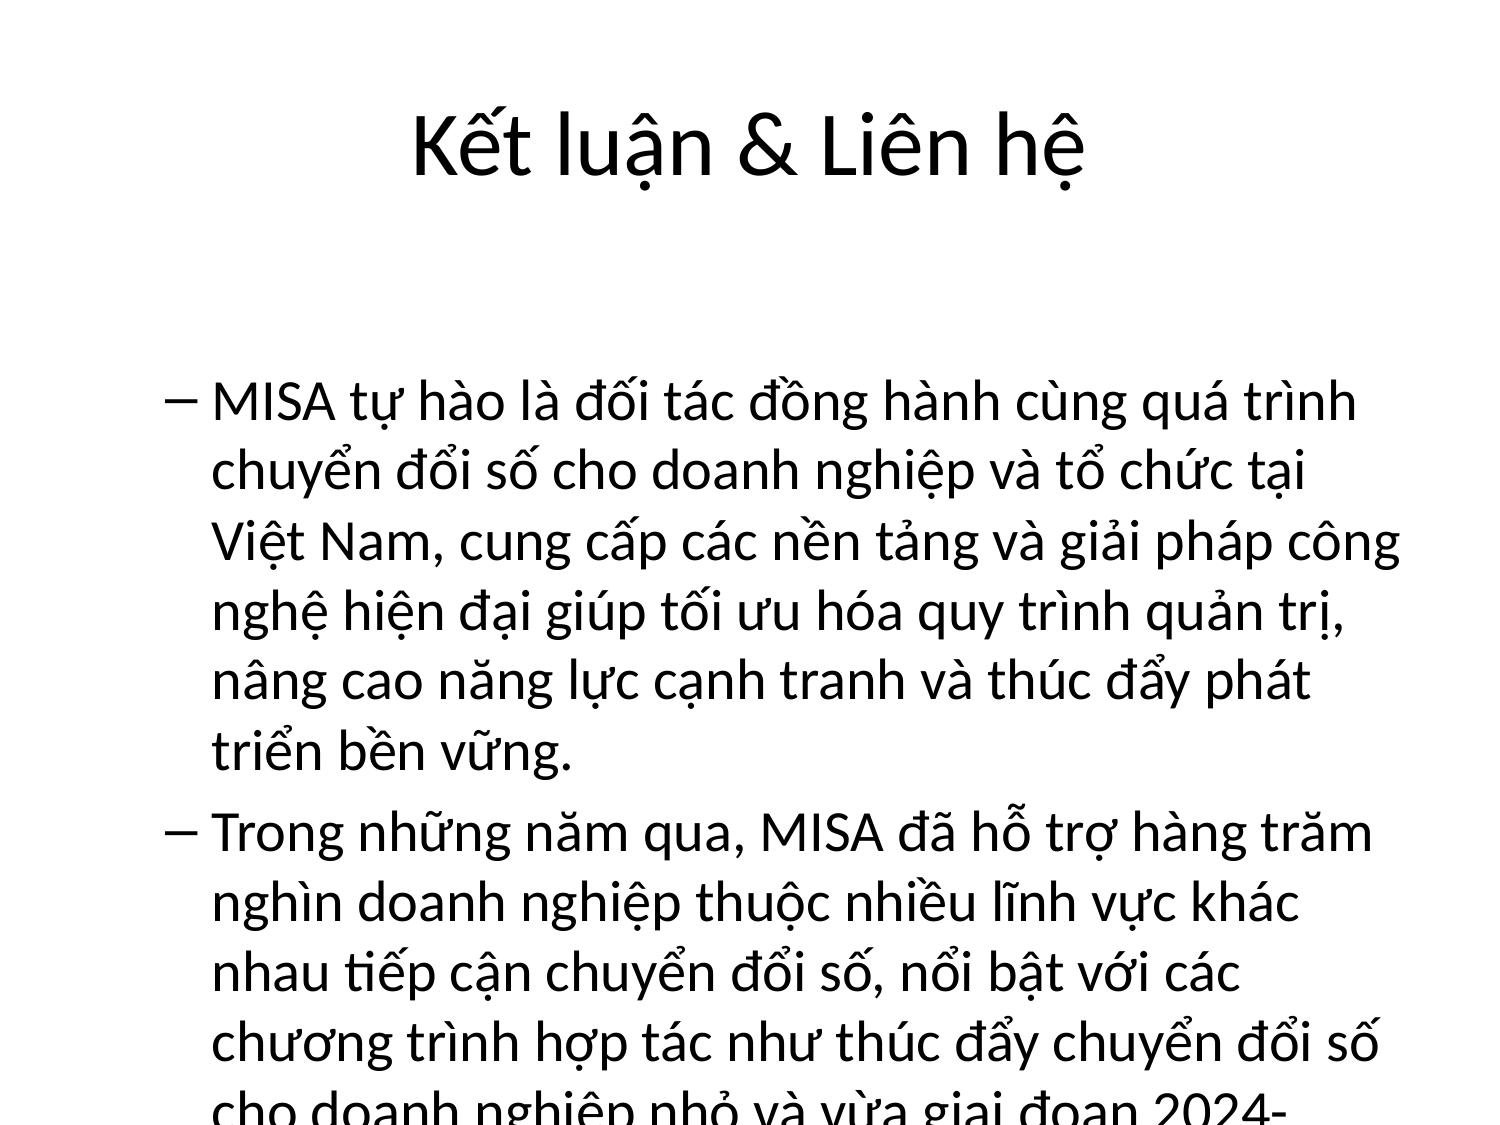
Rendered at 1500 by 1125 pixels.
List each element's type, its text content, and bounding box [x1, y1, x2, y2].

title Kết luận & Liên hệ [75, 45, 1425, 233]
list MISA tự hào là đối tác đồng hành cùng quá trình chuyển đổi số cho doanh nghiệp và tổ chức tại Việt Nam, cung cấp các nền tảng và giải pháp công nghệ hiện đại giúp tối ưu hóa quy trình quản trị, nâng cao năng lực cạnh tranh và thúc đẩy phát triển bền vững. Trong những năm qua, MISA đã hỗ trợ hàng trăm nghìn doanh nghiệp thuộc nhiều lĩnh vực khác nhau tiếp cận chuyển đổi số, nổi bật với các chương trình hợp tác như thúc đẩy chuyển đổi số cho doanh nghiệp nhỏ và vừa giai đoạn 2024-2025, cũng như đồng hành cùng các hội doanh nghiệp, tổ chức uy tín trên cả nước. Quý khách hàng và đối tác vui lòng liên hệ với MISA để được tư vấn, hỗ trợ giải pháp hoặc hợp tác qua các kênh sau: - Website: https://www.misa.vn - Hotline: 1900 8677 - Email: contact@misa.com.vn [75, 262, 1425, 1005]
